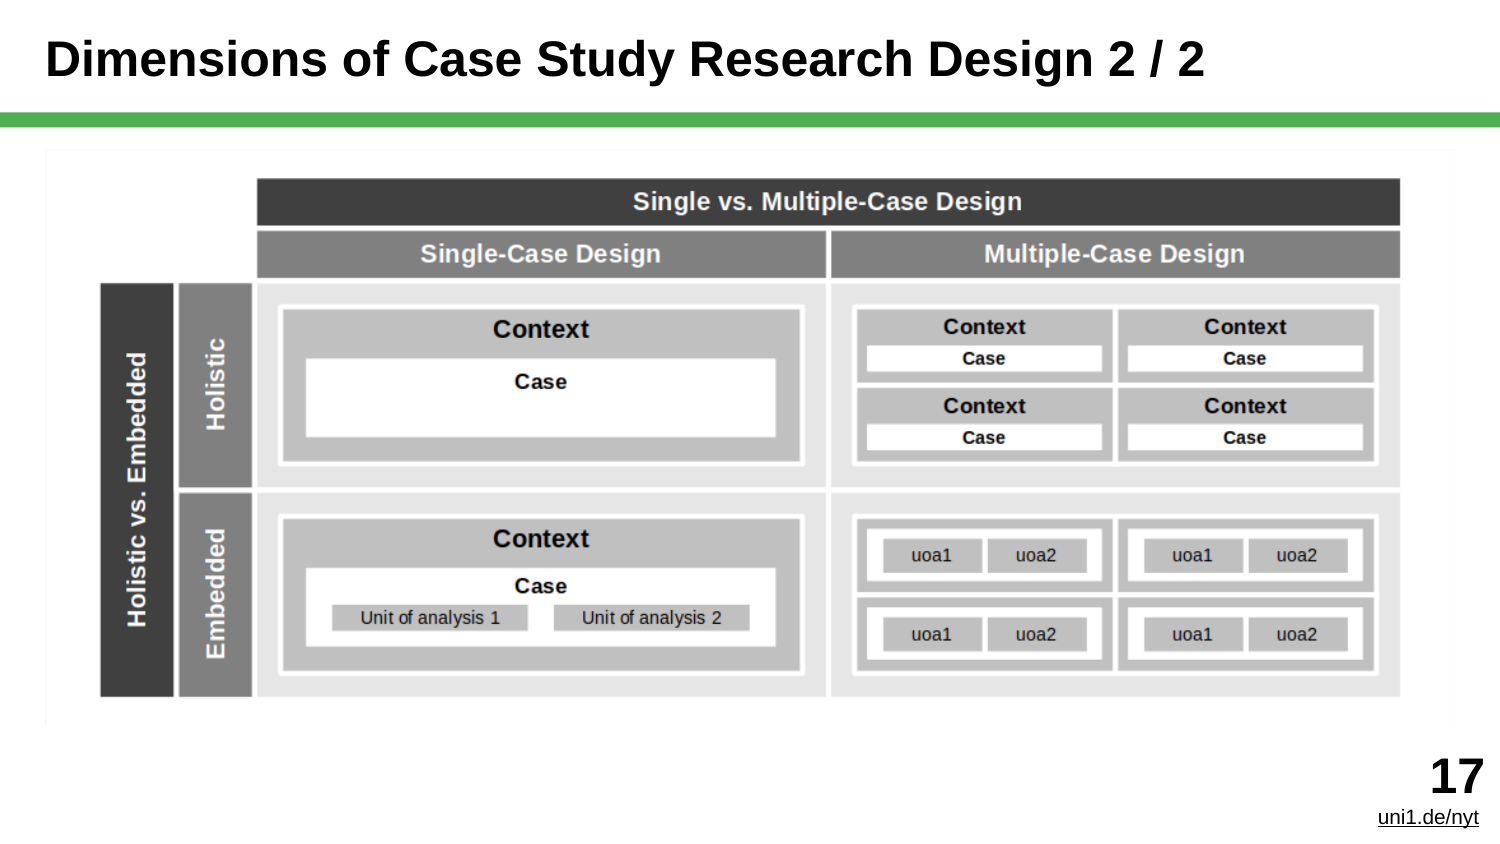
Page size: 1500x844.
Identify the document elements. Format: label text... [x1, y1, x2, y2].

title Dimensions of Case Study Research Design 2 / 2 [0, 0, 1500, 113]
slide_number ‹#› uni1.de/nyt [1200, 693, 1500, 844]
picture [44, 149, 1456, 725]
